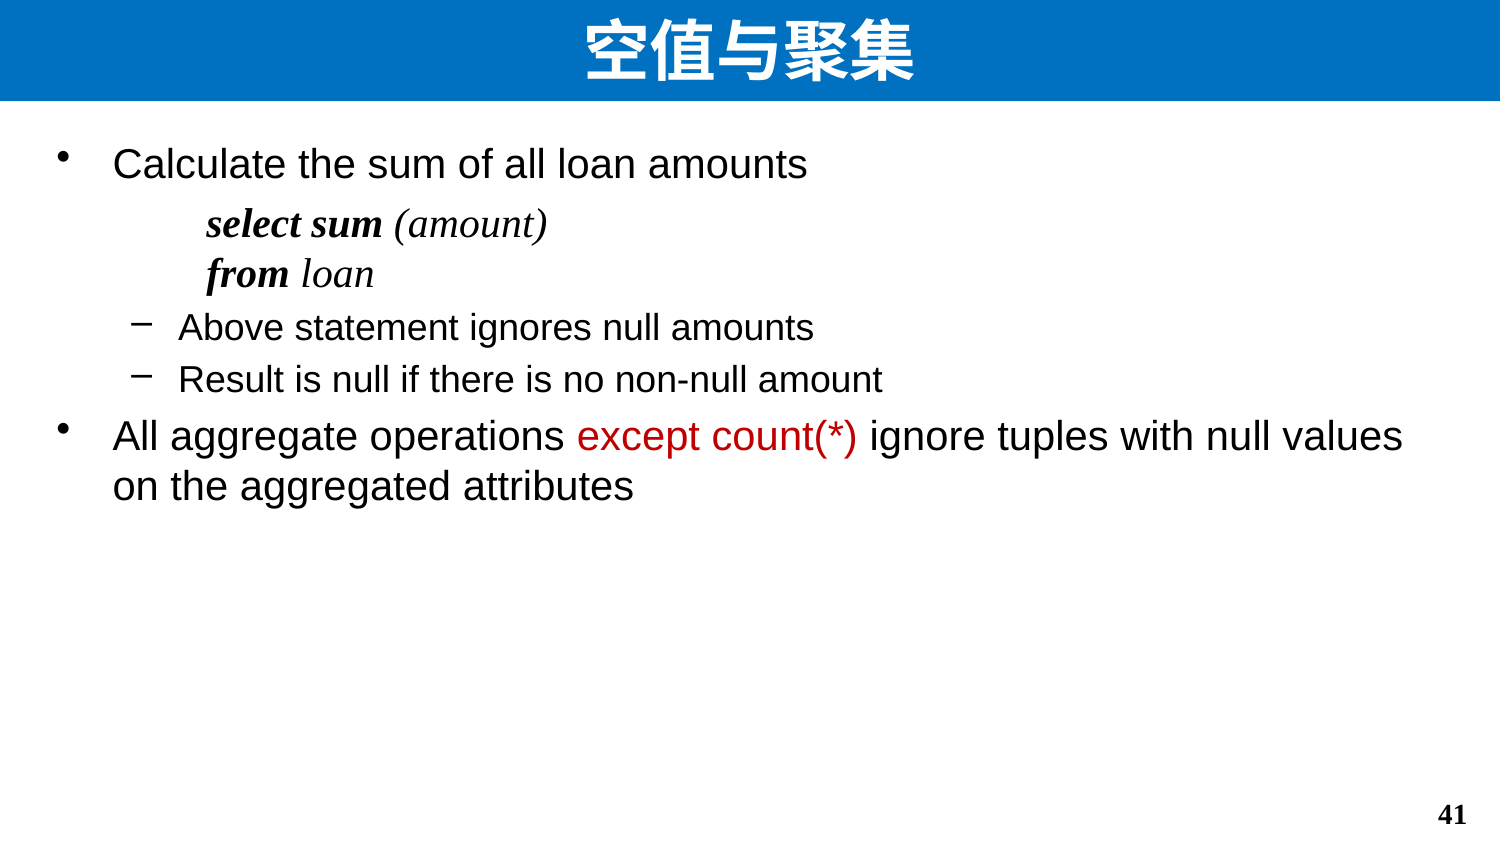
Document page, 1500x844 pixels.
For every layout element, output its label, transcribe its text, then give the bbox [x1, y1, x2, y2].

title 空值与聚集 [0, 0, 1500, 102]
list Calculate the sum of all loan amounts select sum (amount) from loan Above statement ignores null amounts Result is null if there is no non-null amount All aggregate operations except count(*) ignore tuples with null values on the aggregated attributes [41, 129, 1447, 754]
